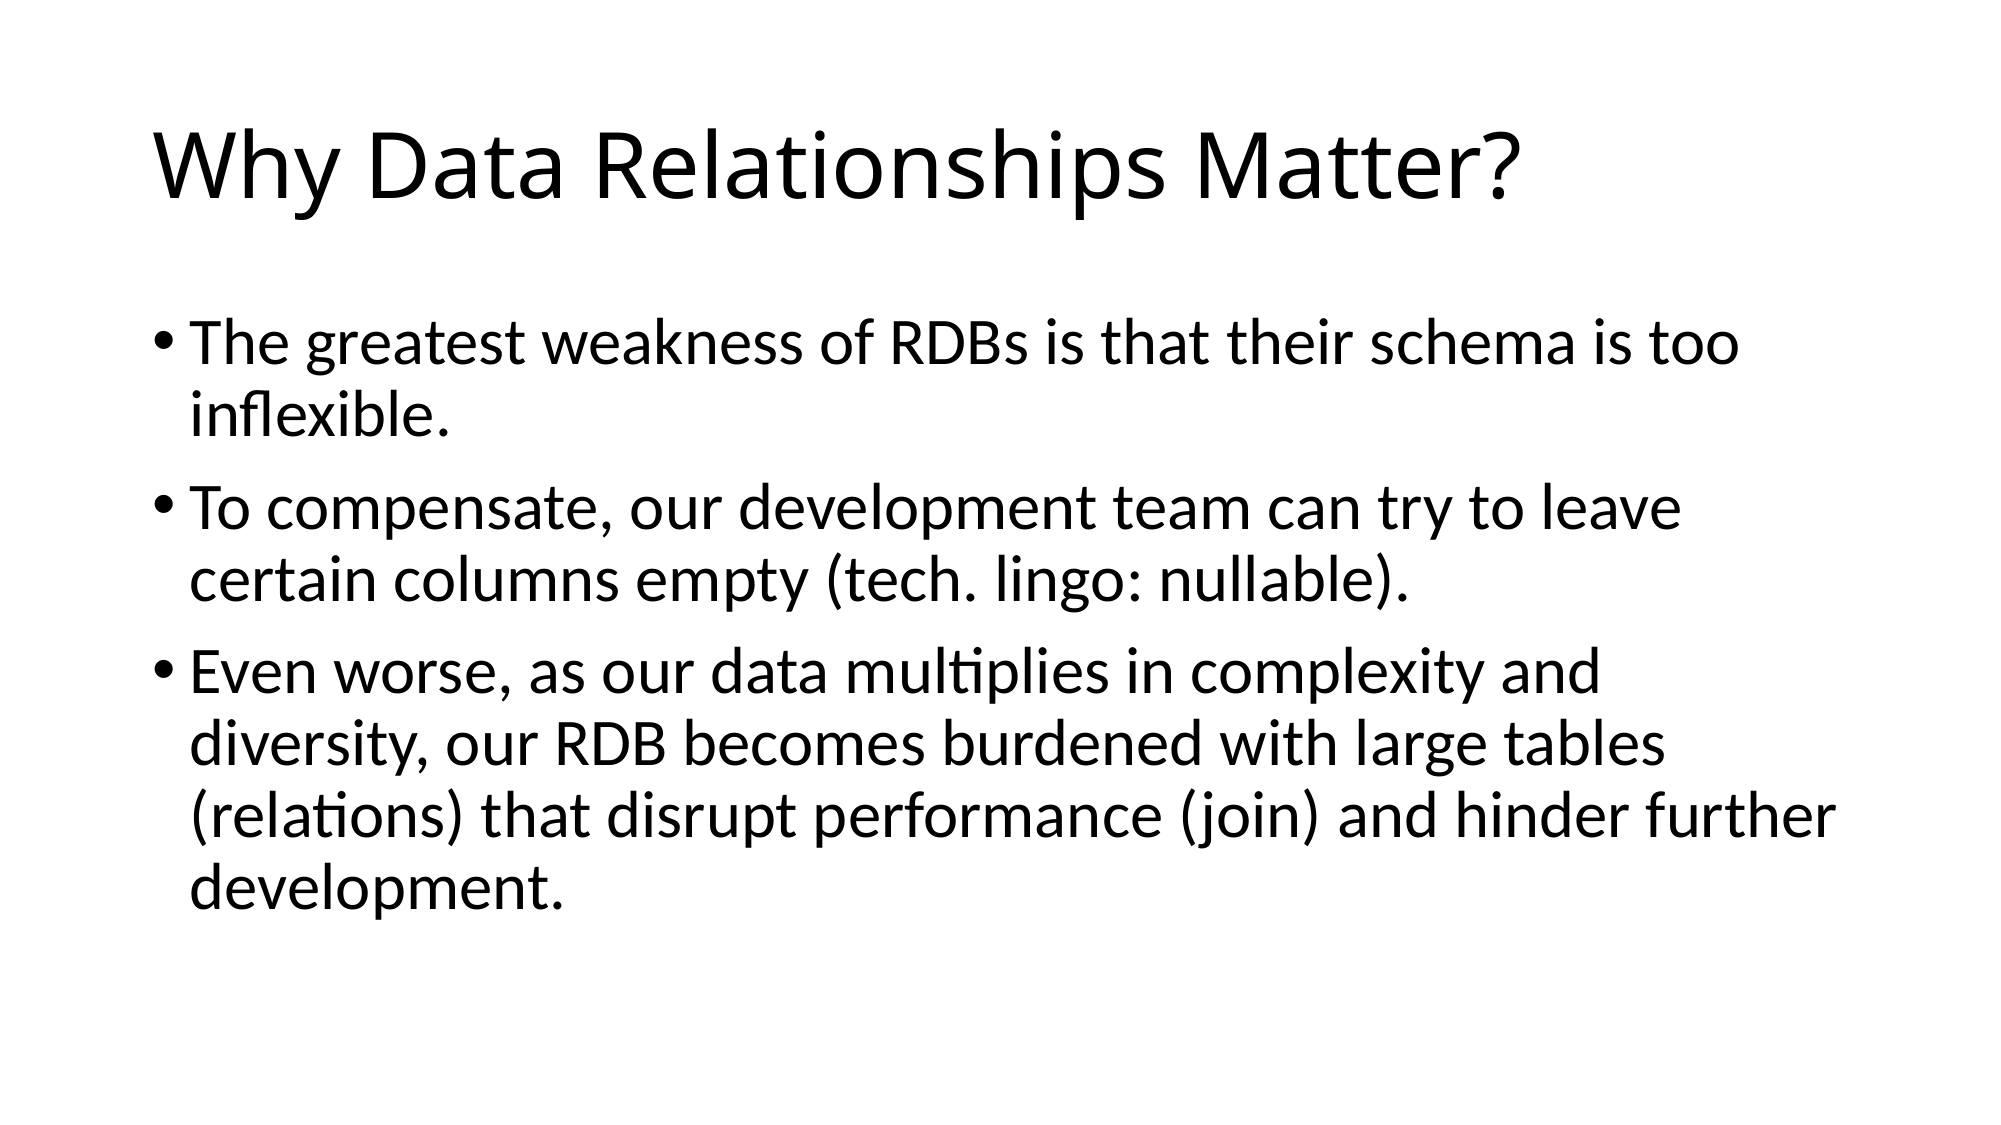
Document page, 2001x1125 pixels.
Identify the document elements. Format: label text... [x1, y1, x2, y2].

list The greatest weakness of RDBs is that their schema is too inflexible. To compensate, our development team can try to leave certain columns empty (tech. lingo: nullable). Even worse, as our data multiplies in complexity and diversity, our RDB becomes burdened with large tables (relations) that disrupt performance (join) and hinder further development. [137, 299, 1863, 1014]
title Why Data Relationships Matter? [137, 59, 1863, 278]
